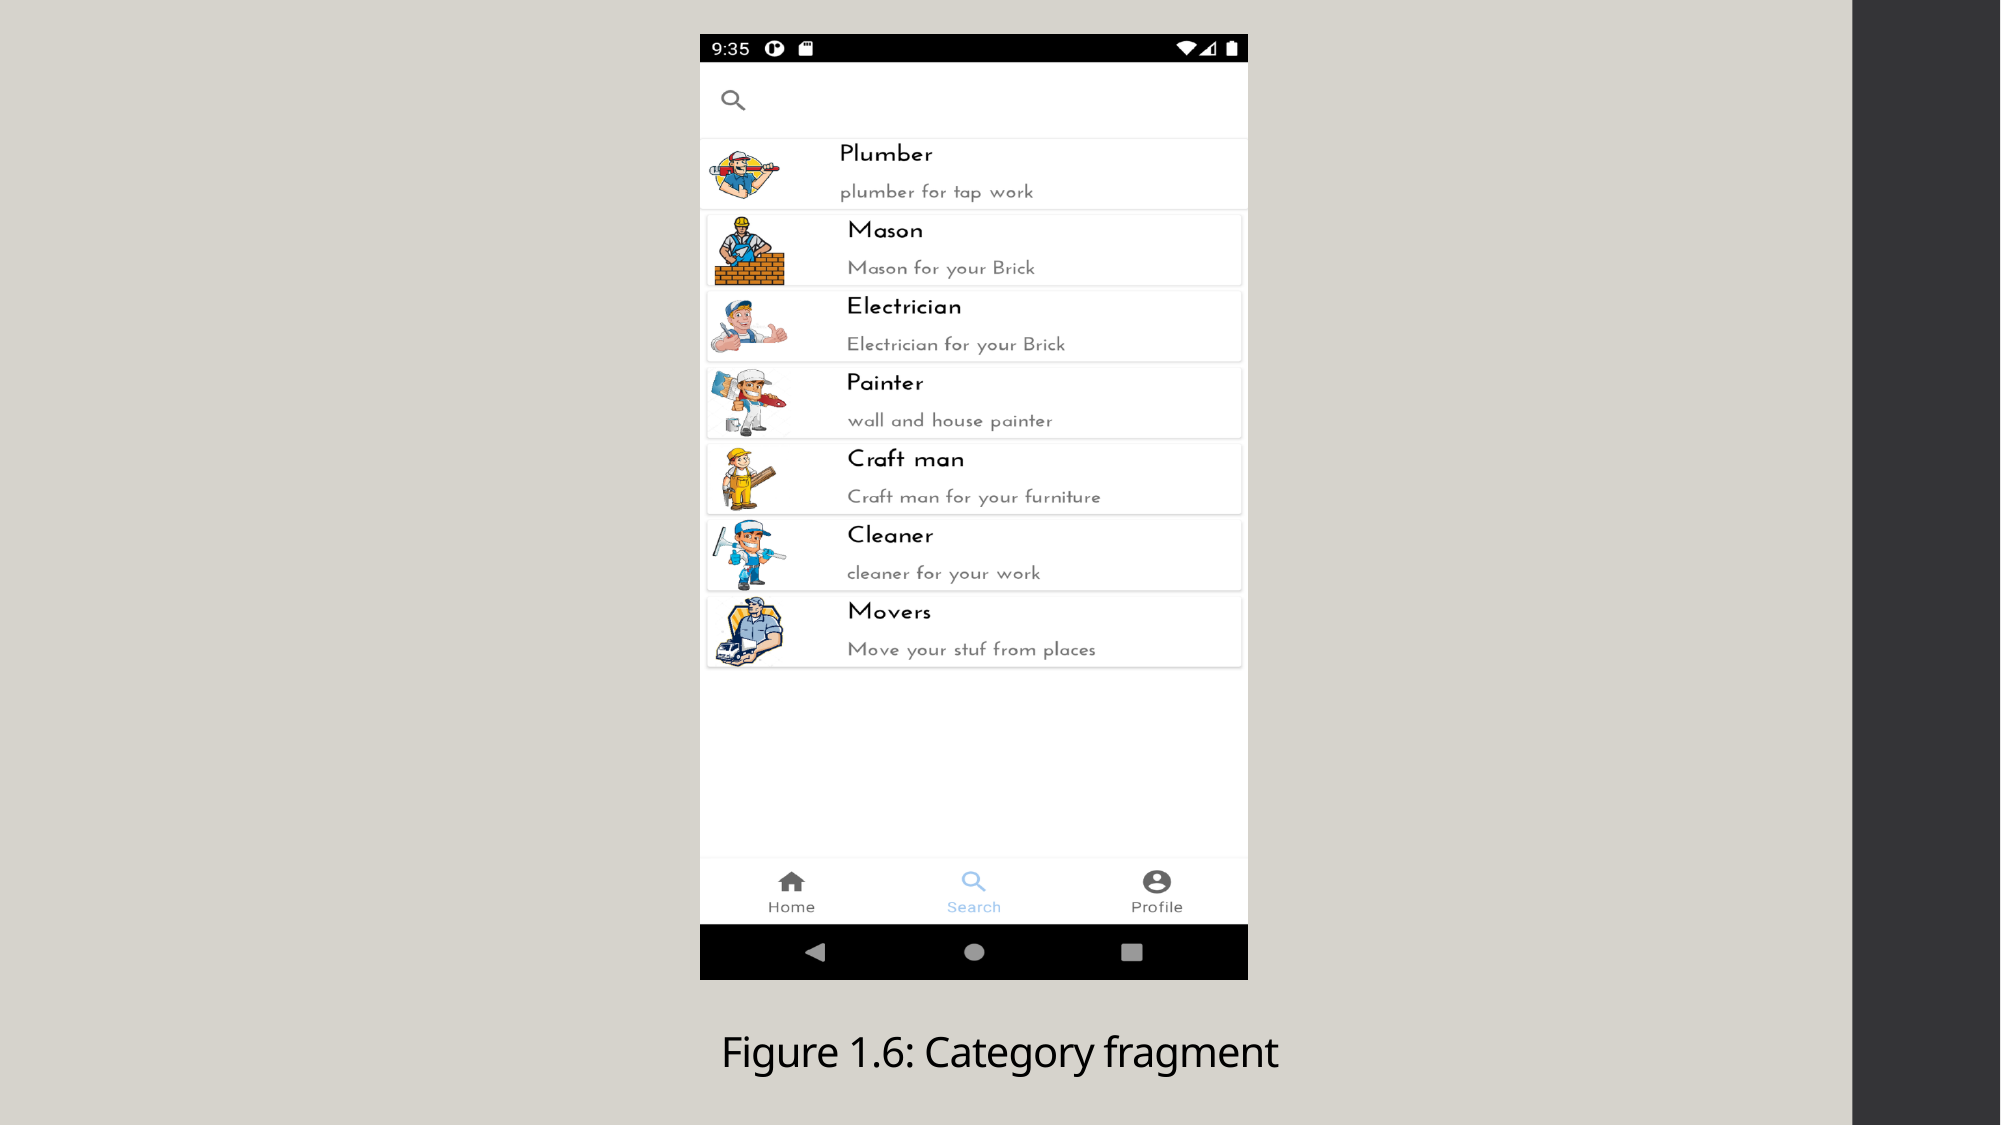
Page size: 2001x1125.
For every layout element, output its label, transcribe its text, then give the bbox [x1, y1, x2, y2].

title Figure 1.6: Category fragment [137, 59, 1863, 1085]
picture [700, 33, 1249, 980]
